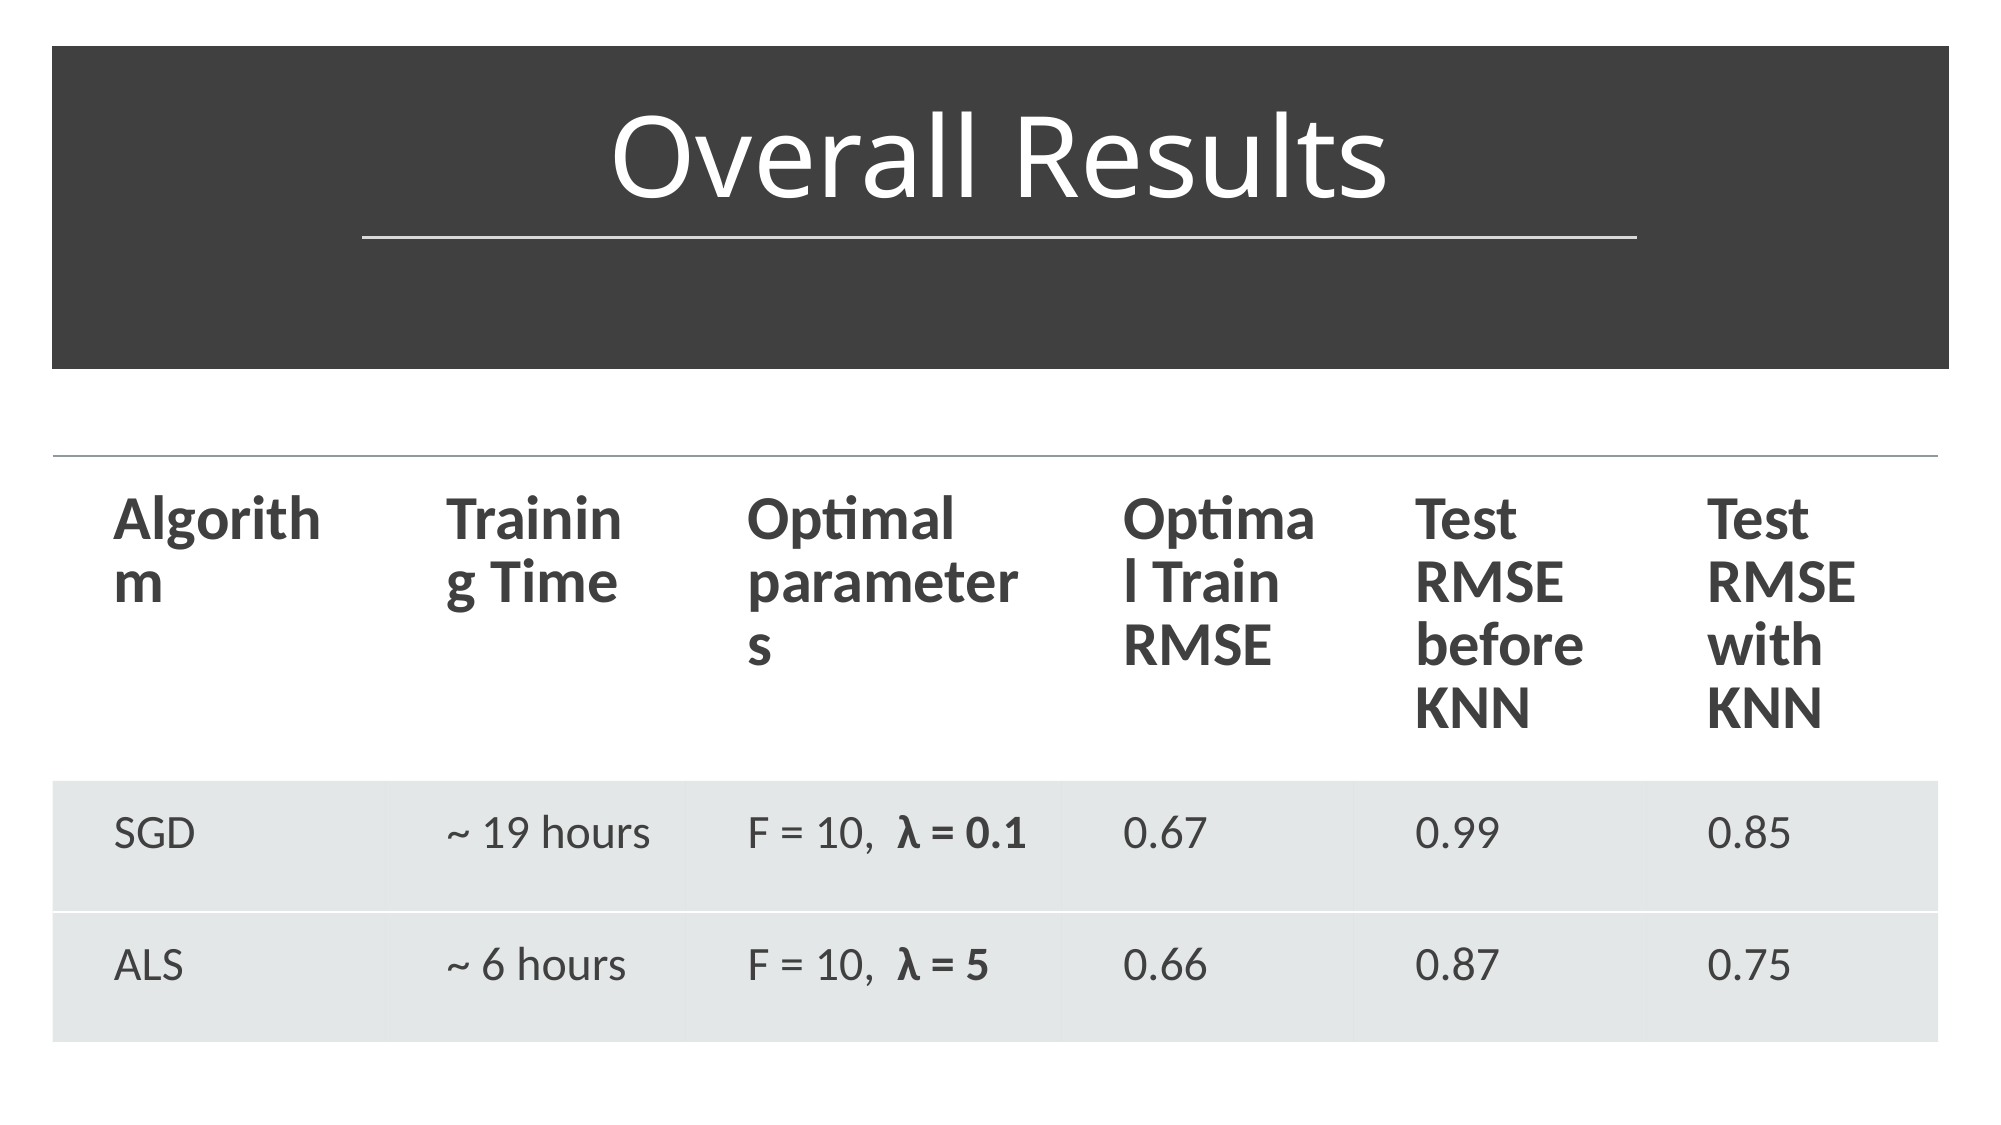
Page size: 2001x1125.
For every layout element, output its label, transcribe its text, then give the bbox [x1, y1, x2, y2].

table_cell ALS [53, 913, 385, 1042]
table_header Training Time [385, 457, 686, 781]
table_cell 0.87 [1354, 913, 1646, 1042]
table_header Optimal Train RMSE [1062, 457, 1354, 781]
table_cell 0.99 [1354, 781, 1646, 911]
table_cell ~ 6 hours [385, 913, 686, 1042]
table_header Optimal parameters [686, 457, 1062, 781]
table_cell SGD [53, 781, 385, 911]
table_cell 0.67 [1062, 781, 1354, 911]
table_cell F = 10, λ = 5 [686, 913, 1062, 1042]
table_cell 0.85 [1646, 781, 1938, 911]
table_cell 0.75 [1646, 913, 1938, 1042]
table_header Test RMSE with KNN [1646, 457, 1938, 781]
text_box [61, 55, 1939, 360]
table_cell ~ 19 hours [385, 781, 686, 911]
table_header Test RMSE before KNN [1354, 457, 1646, 781]
title Overall Results [86, 76, 1914, 230]
table_cell F = 10, λ = 0.1 [686, 781, 1062, 911]
table_header Algorithm [53, 457, 385, 781]
table_cell 0.66 [1062, 913, 1354, 1042]
